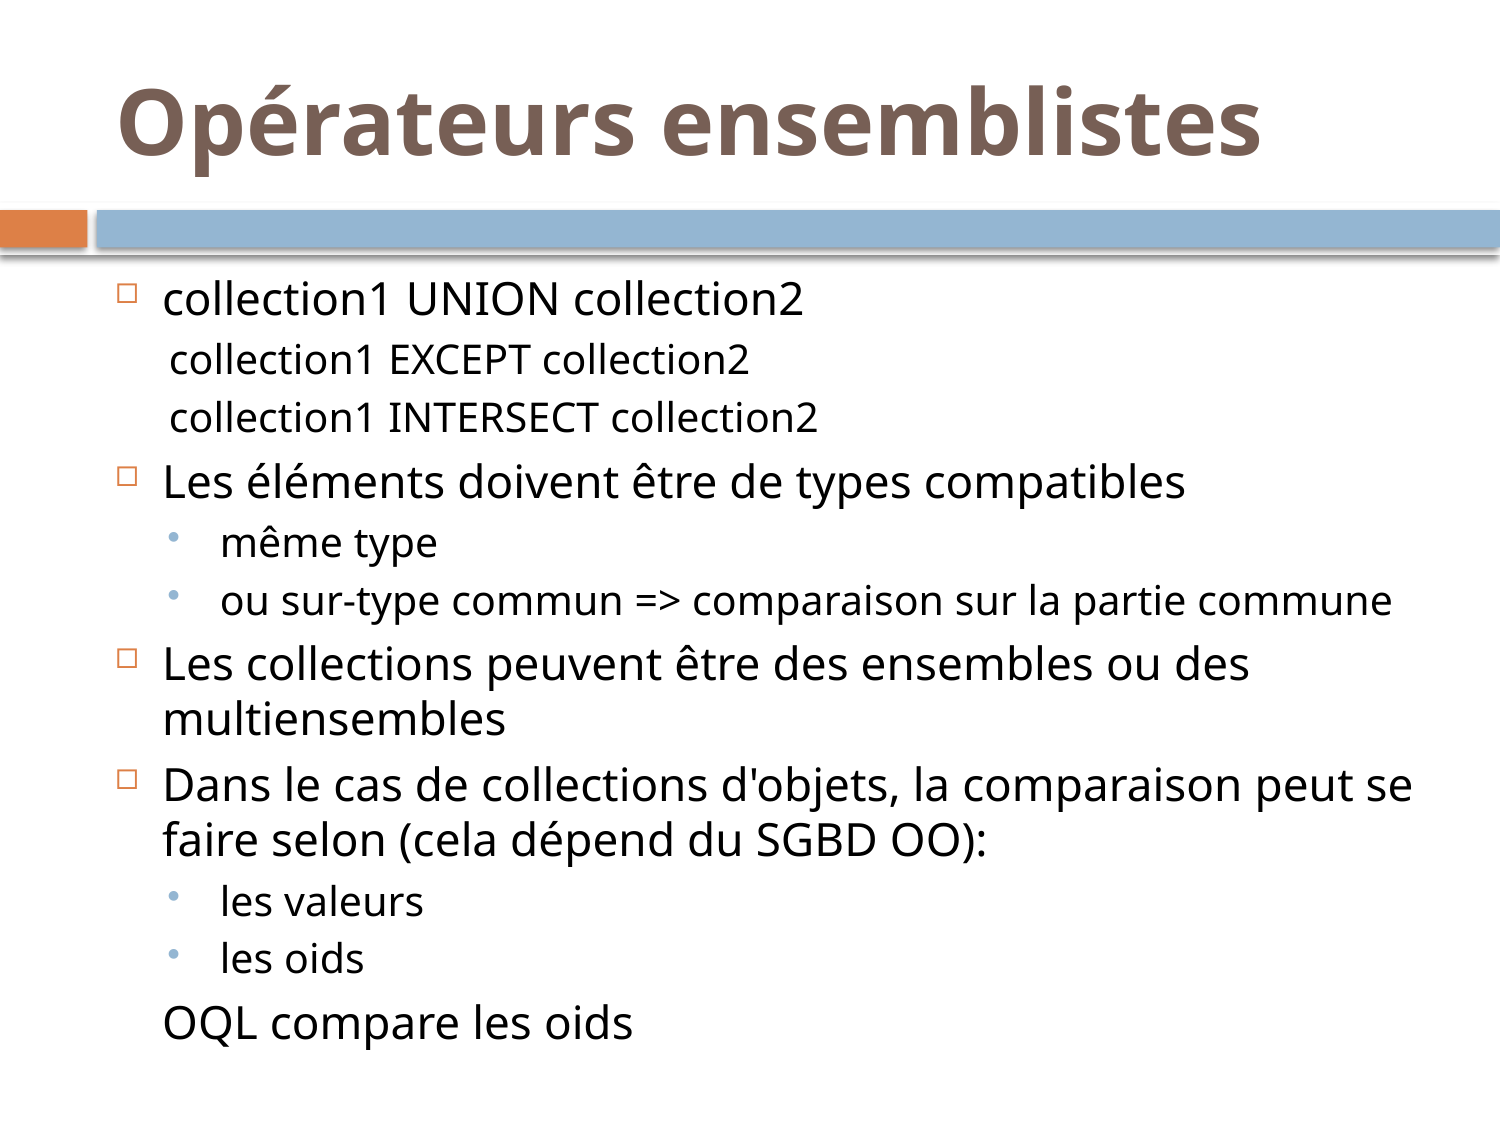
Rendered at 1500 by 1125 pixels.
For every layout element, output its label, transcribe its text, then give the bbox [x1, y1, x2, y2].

title Opérateurs ensemblistes [100, 37, 1438, 200]
list collection1 UNION collection2 collection1 EXCEPT collection2 collection1 INTERSECT collection2 Les éléments doivent être de types compatibles même type ou sur-type commun => comparaison sur la partie commune Les collections peuvent être des ensembles ou des multiensembles Dans le cas de collections d'objets, la comparaison peut se faire selon (cela dépend du SGBD OO): les valeurs les oids OQL compare les oids [100, 262, 1438, 1071]
